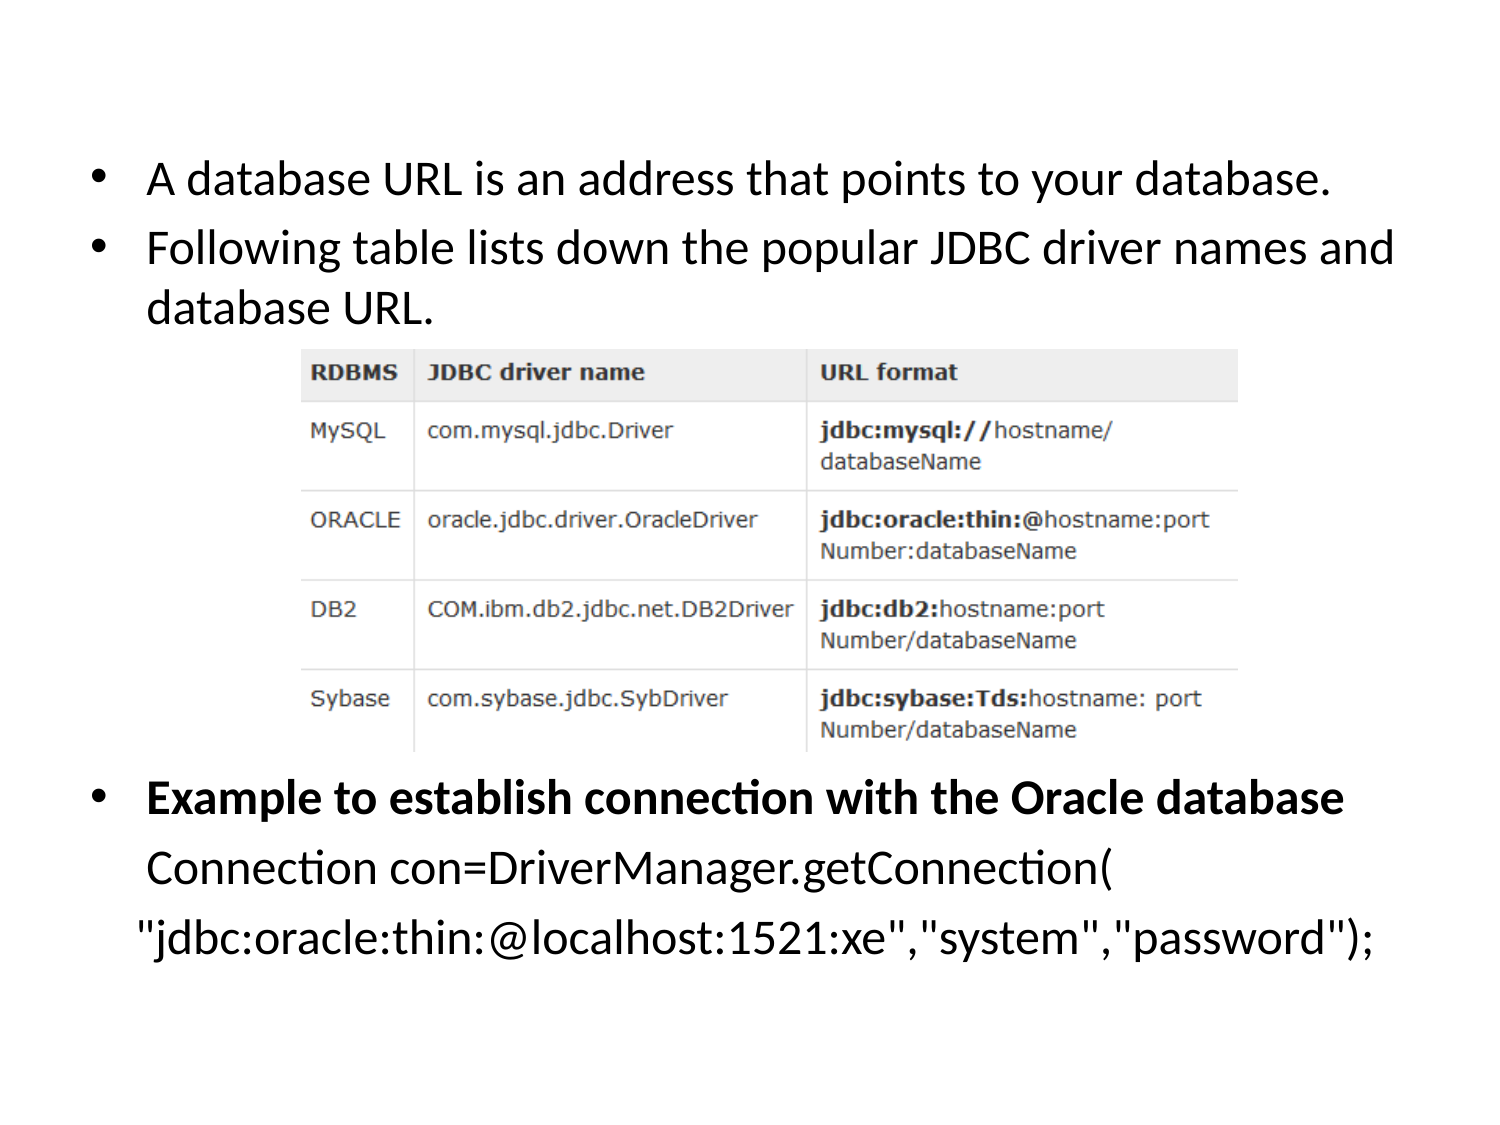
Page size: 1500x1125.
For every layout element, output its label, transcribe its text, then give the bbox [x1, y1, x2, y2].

list A database URL is an address that points to your database. Following table lists down the popular JDBC driver names and database URL. Example to establish connection with the Oracle database Connection con=DriverManager.getConnection( "jdbc:oracle:thin:@localhost:1521:xe","system","password"); [75, 137, 1425, 1000]
picture [301, 349, 1238, 752]
